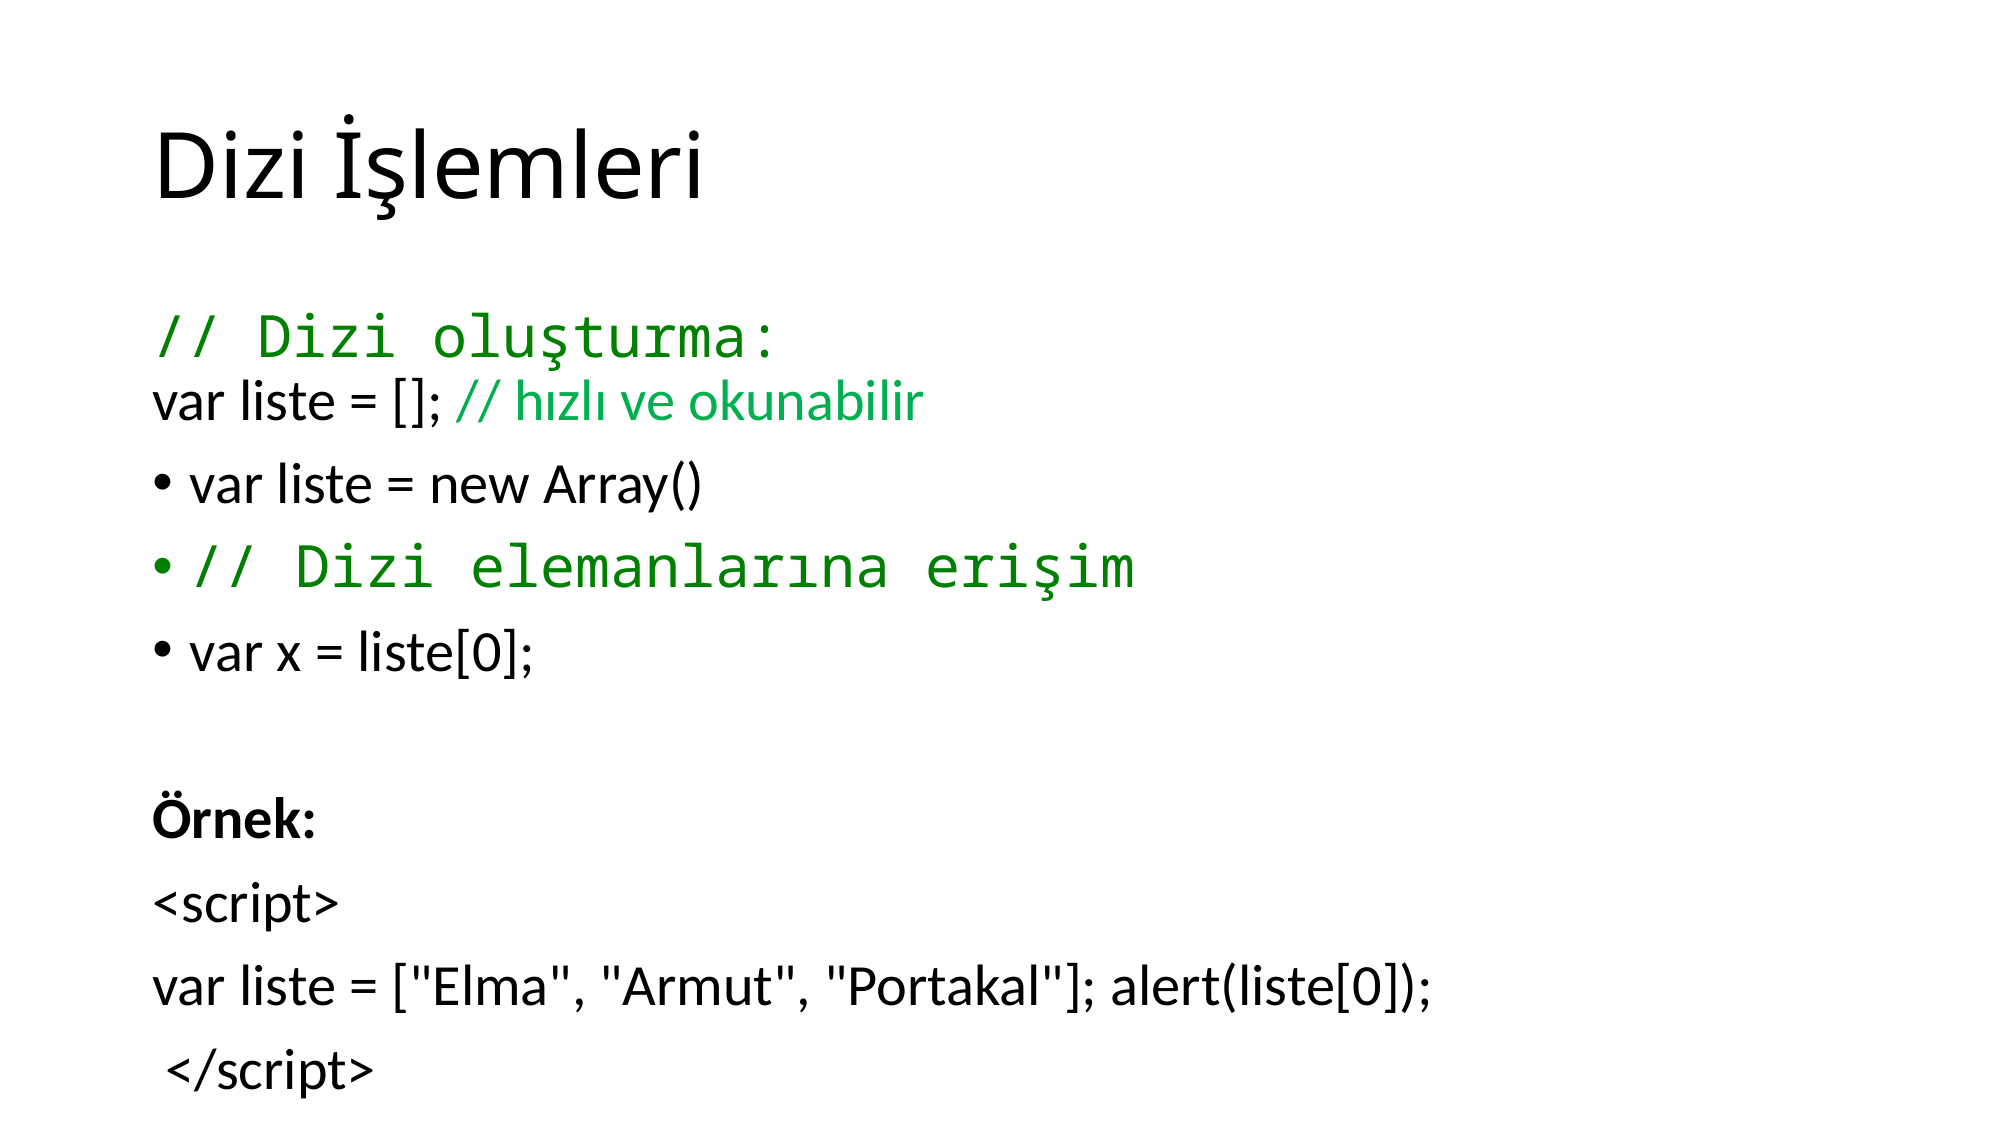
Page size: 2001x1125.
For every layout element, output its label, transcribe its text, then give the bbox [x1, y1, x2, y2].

list // Dizi oluşturma: var liste = []; // hızlı ve okunabilir var liste = new Array() // Dizi elemanlarına erişim var x = liste[0]; Örnek: <script> var liste = ["Elma", "Armut", "Portakal"]; alert(liste[0]); </script> [137, 299, 1863, 1125]
title Dizi İşlemleri [137, 59, 1863, 278]
